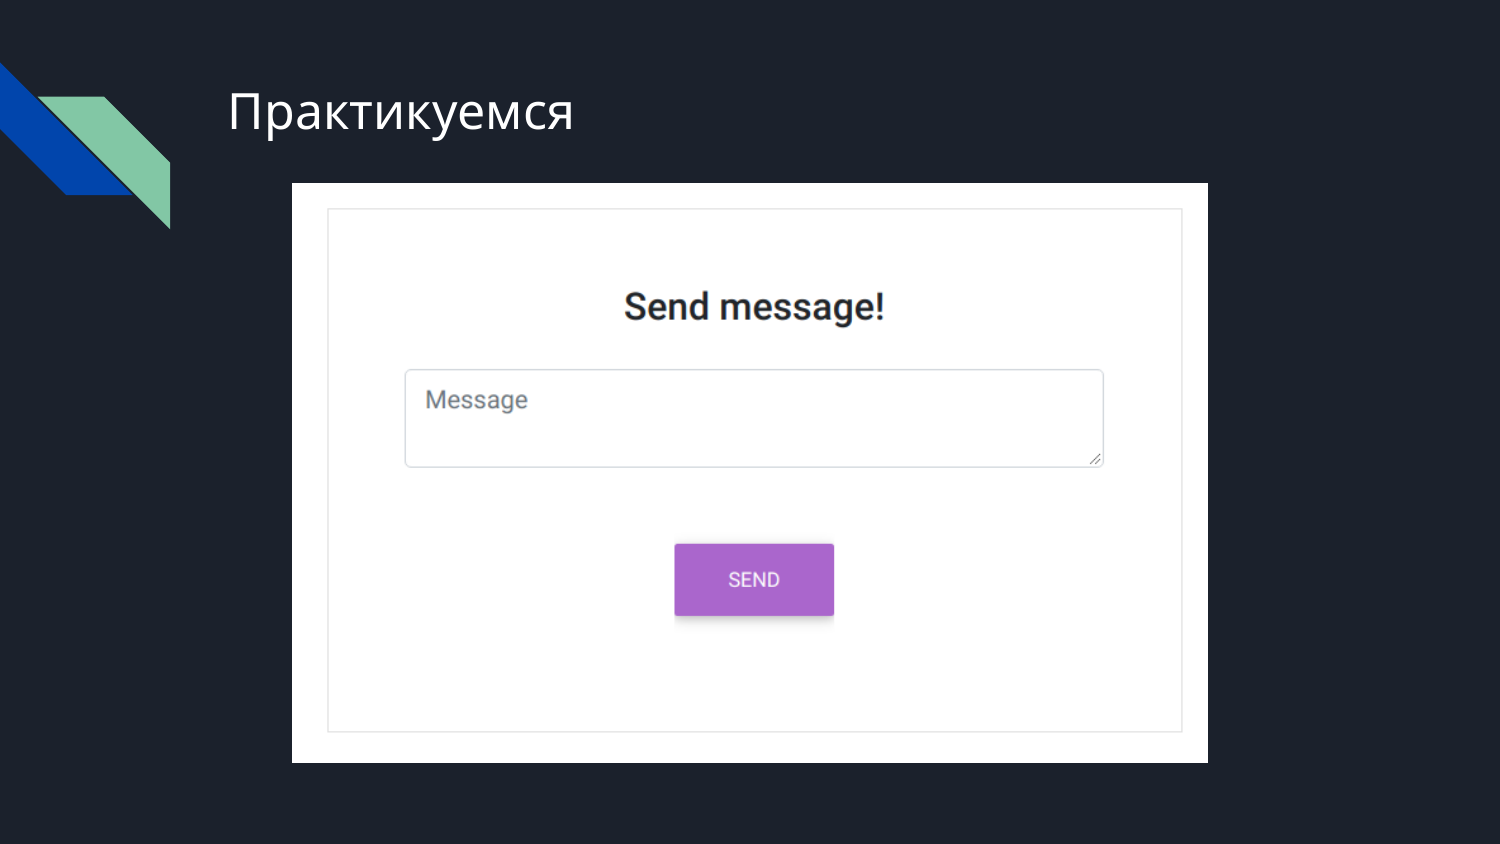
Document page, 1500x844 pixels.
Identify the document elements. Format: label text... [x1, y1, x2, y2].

title Практикуемся [212, 64, 1368, 215]
picture [292, 183, 1208, 763]
